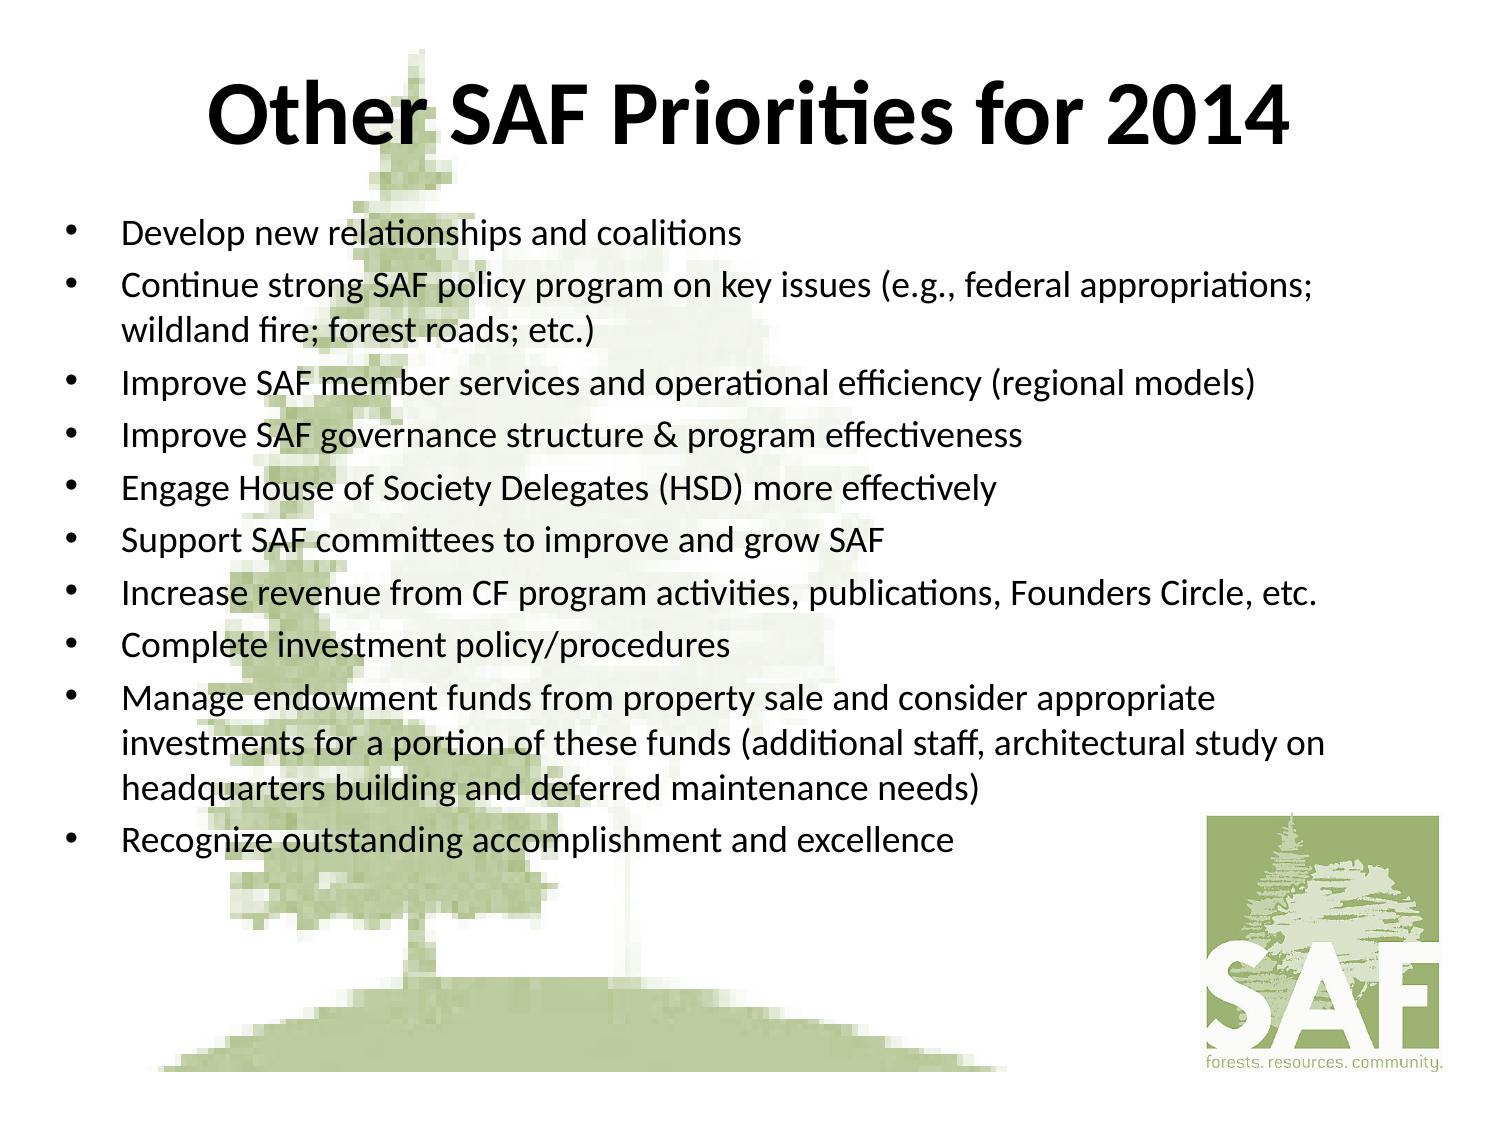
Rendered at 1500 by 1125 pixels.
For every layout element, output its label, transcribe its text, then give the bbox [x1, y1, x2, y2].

title Other SAF Priorities for 2014 [75, 45, 1425, 233]
list Develop new relationships and coalitions Continue strong SAF policy program on key issues (e.g., federal appropriations; wildland fire; forest roads; etc.) Improve SAF member services and operational efficiency (regional models) Improve SAF governance structure & program effectiveness Engage House of Society Delegates (HSD) more effectively Support SAF committees to improve and grow SAF Increase revenue from CF program activities, publications, Founders Circle, etc. Complete investment policy/procedures Manage endowment funds from property sale and consider appropriate investments for a portion of these funds (additional staff, architectural study on headquarters building and deferred maintenance needs) Recognize outstanding accomplishment and excellence [50, 200, 1400, 943]
